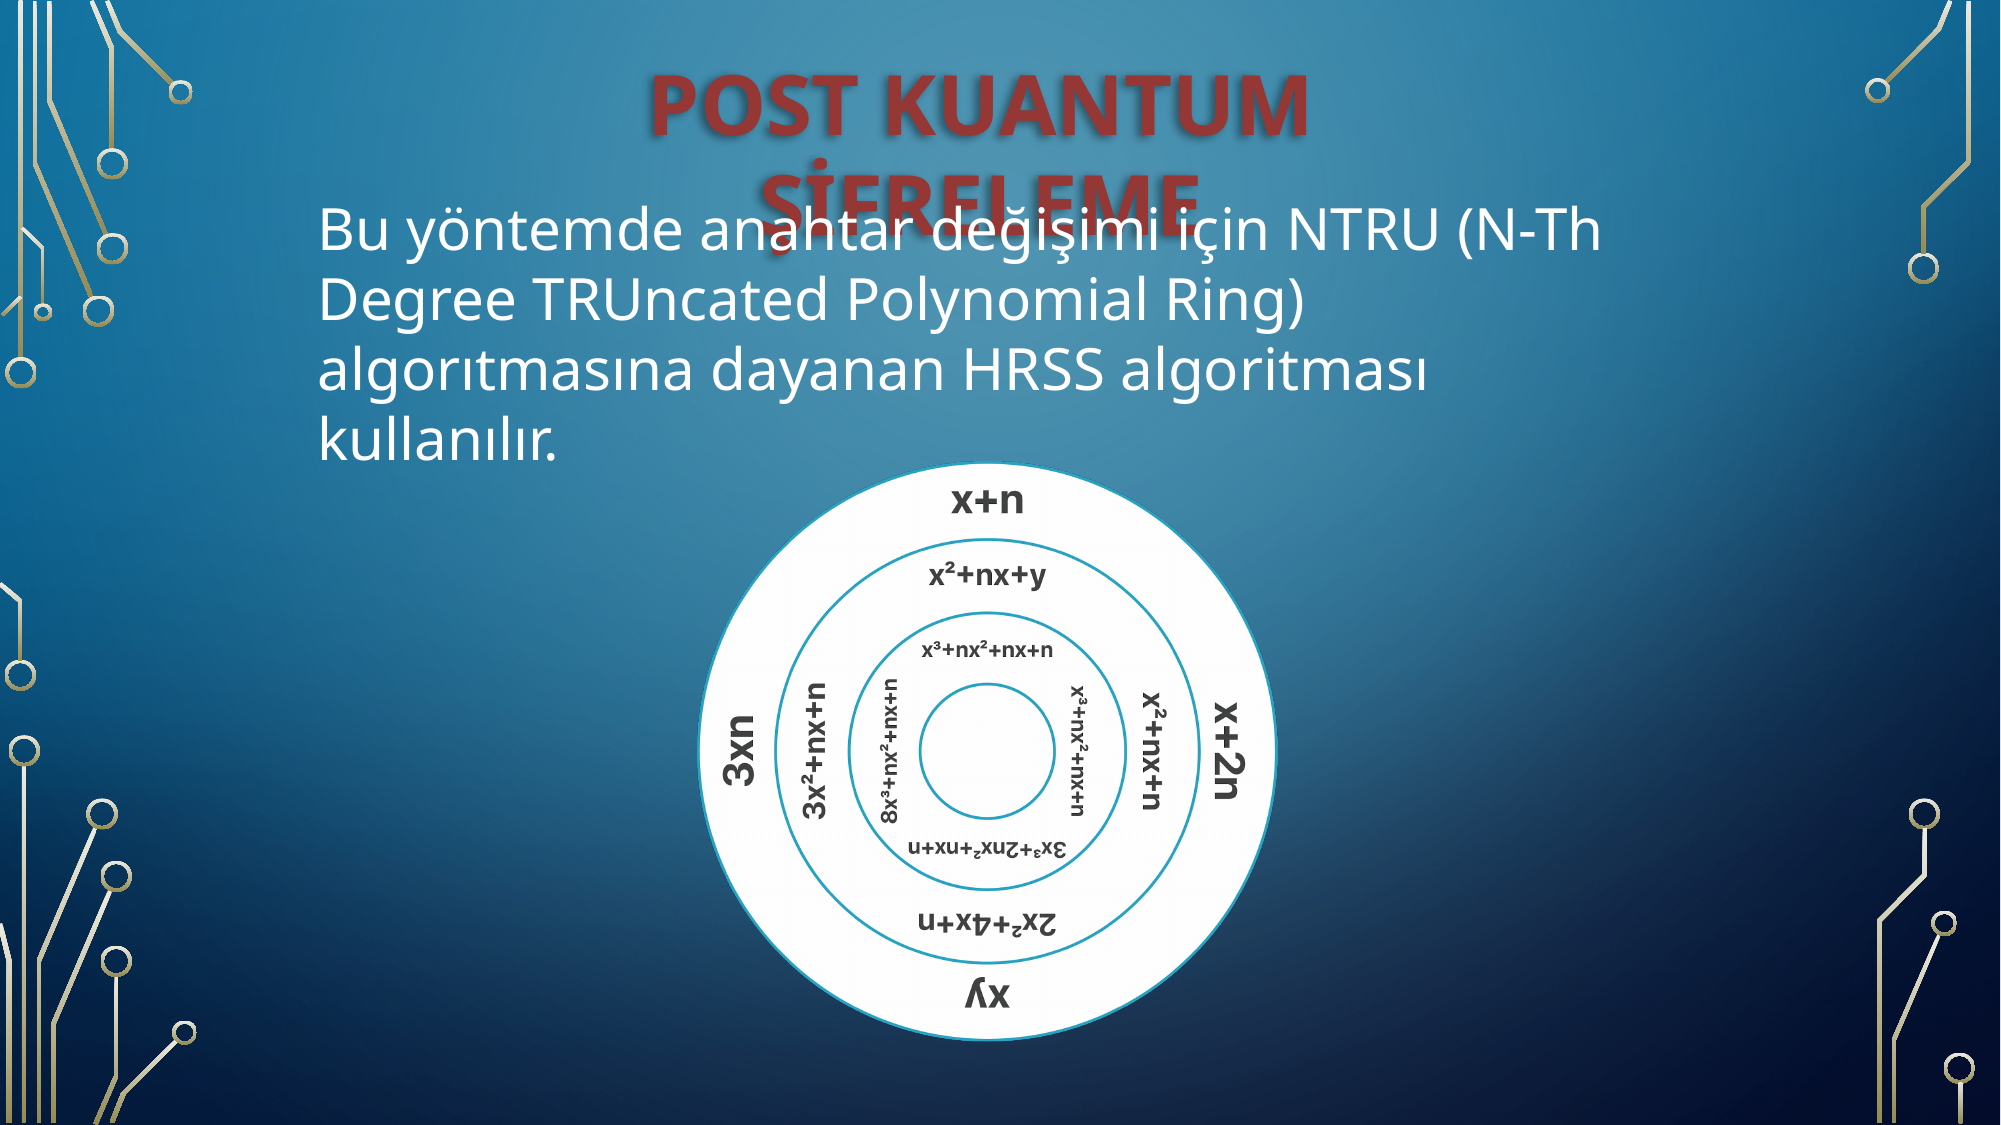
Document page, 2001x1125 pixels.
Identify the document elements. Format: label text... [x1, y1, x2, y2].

text_box POST KUANTUM ŞİFRELEME [428, 44, 1534, 184]
picture [662, 438, 1300, 1063]
text_box Bu yöntemde anahtar değişimi için NTRU (N-Th Degree TRUncated Polynomial Ring) algorıtmasına dayanan HRSS algoritması kullanılır. [302, 184, 1660, 480]
text_box [1660, 351, 1668, 412]
